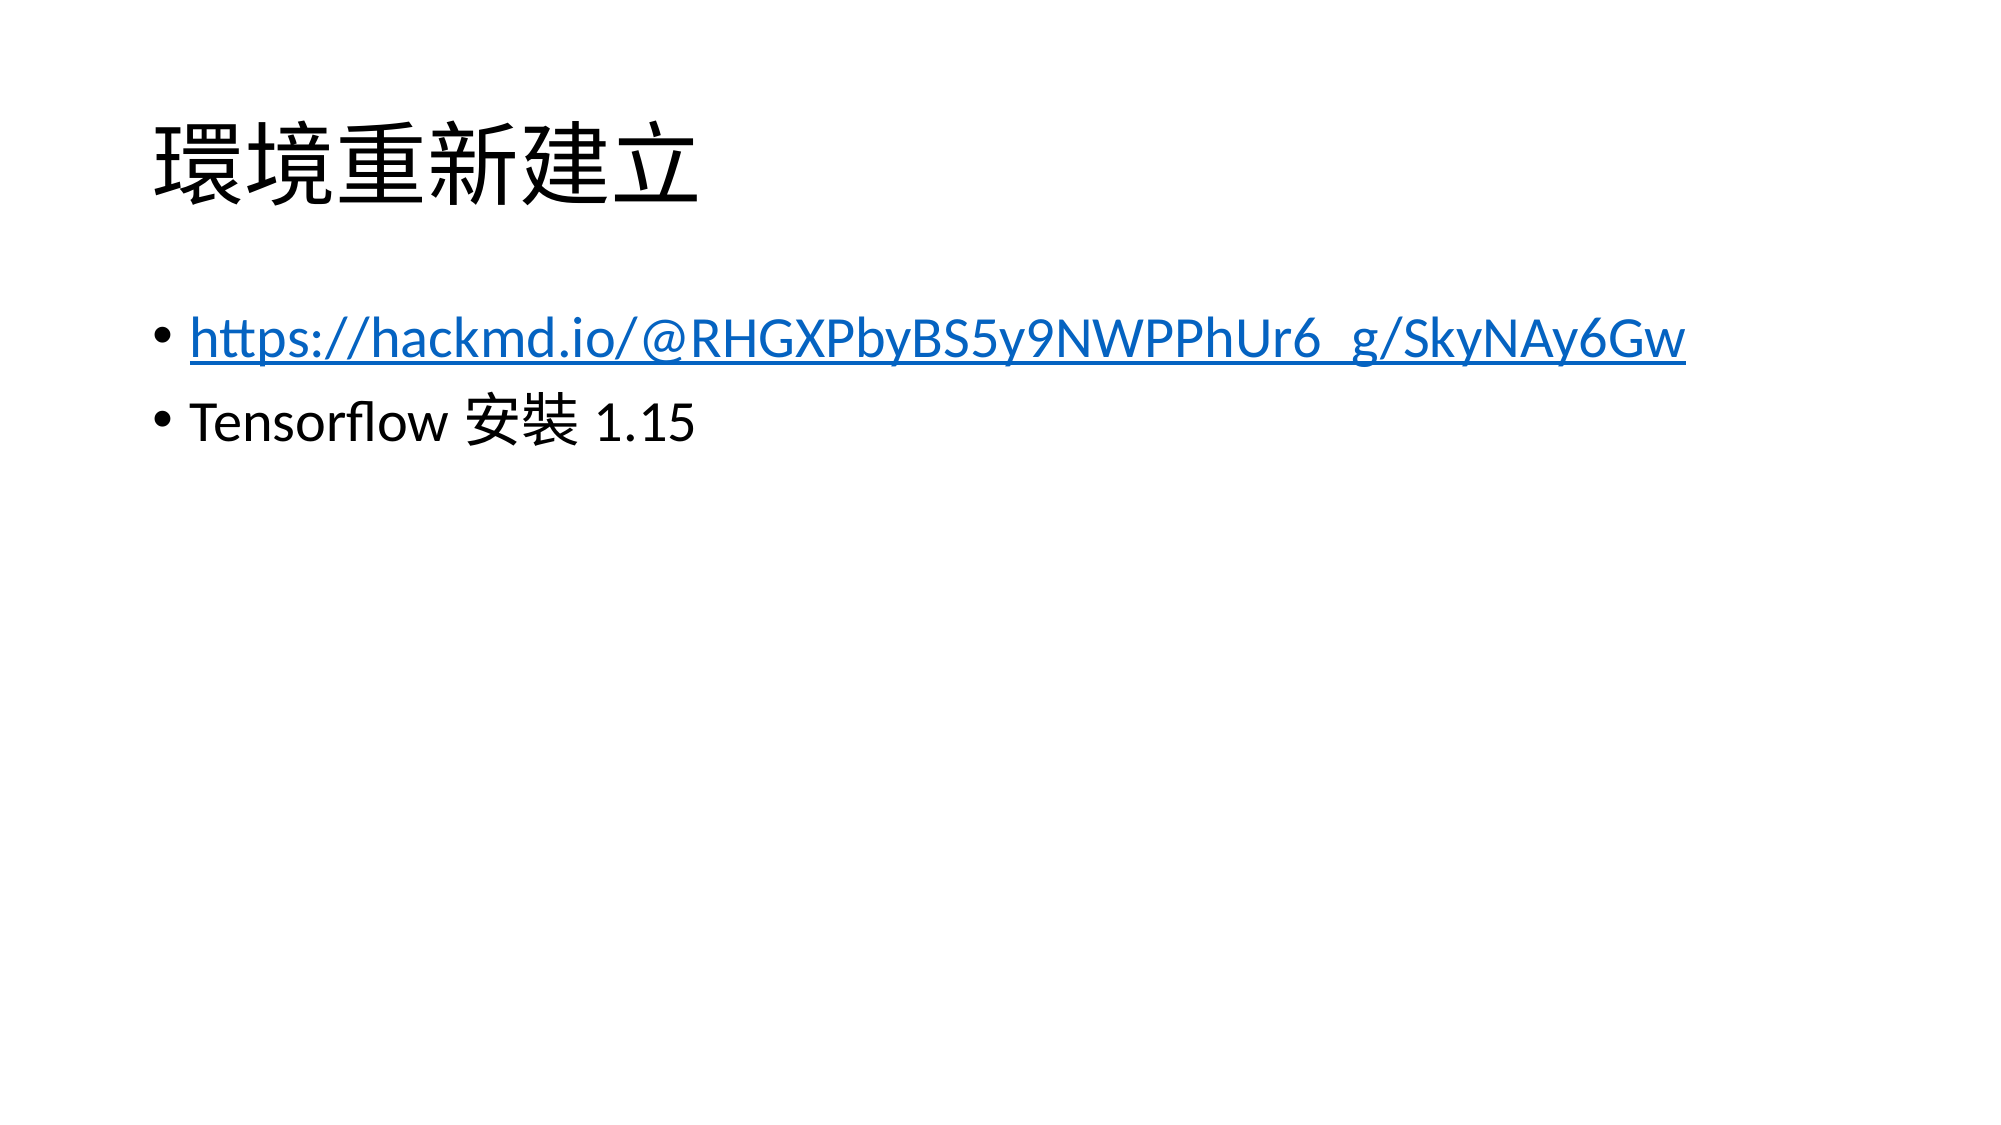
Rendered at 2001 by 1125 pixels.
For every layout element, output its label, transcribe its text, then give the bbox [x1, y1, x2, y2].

title 環境重新建立 [137, 59, 1863, 278]
list https://hackmd.io/@RHGXPbyBS5y9NWPPhUr6_g/SkyNAy6Gw Tensorflow安裝1.15 [137, 299, 1863, 1014]
